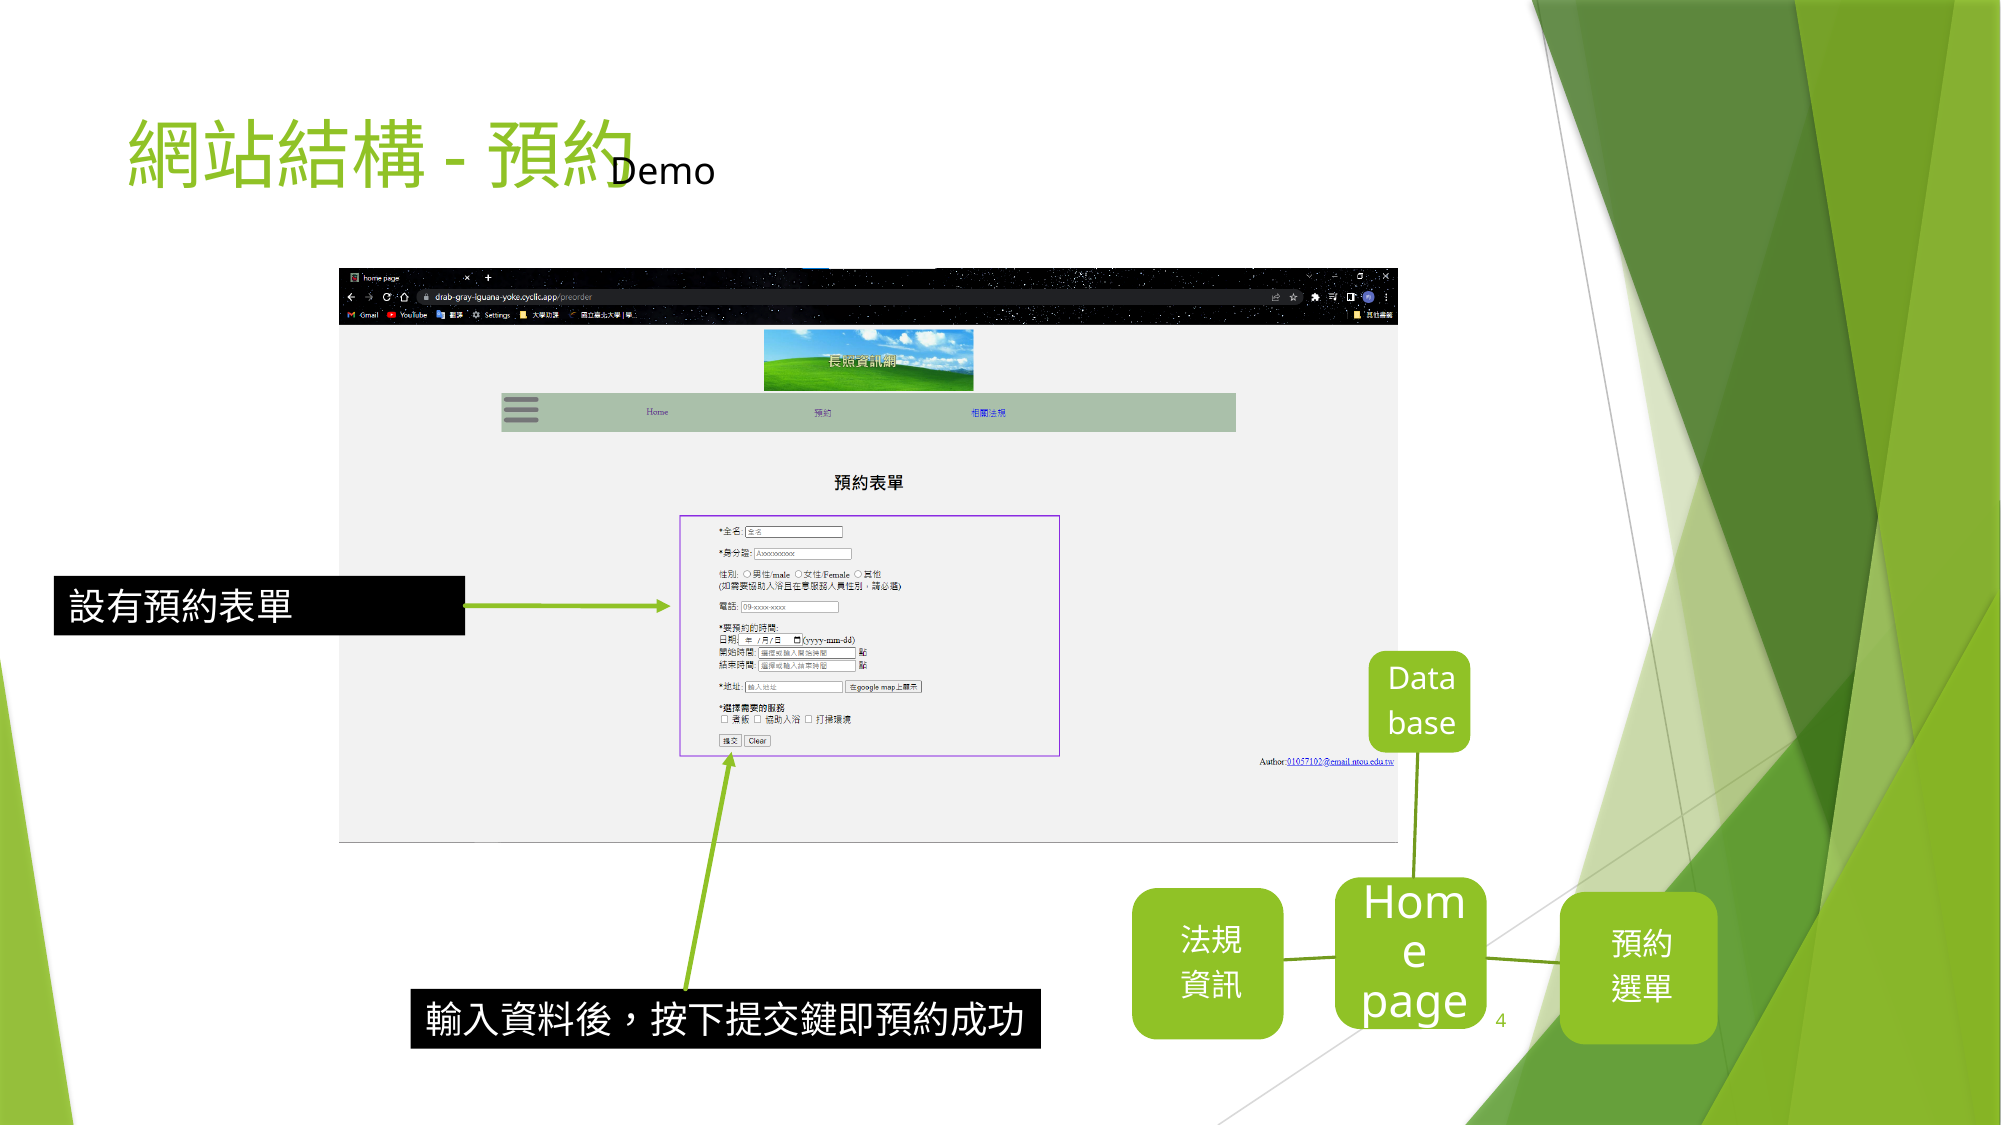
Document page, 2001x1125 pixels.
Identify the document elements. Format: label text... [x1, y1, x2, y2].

text_box 設有預約表單 [53, 575, 334, 636]
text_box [684, 751, 732, 990]
text_box Demo [595, 139, 795, 200]
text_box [1040, 635, 1802, 1125]
picture [338, 268, 1399, 844]
text_box 輸入資料後，按下提交鍵即預約成功 [410, 988, 1035, 1049]
title 網站結構-預約 [111, 99, 1522, 317]
